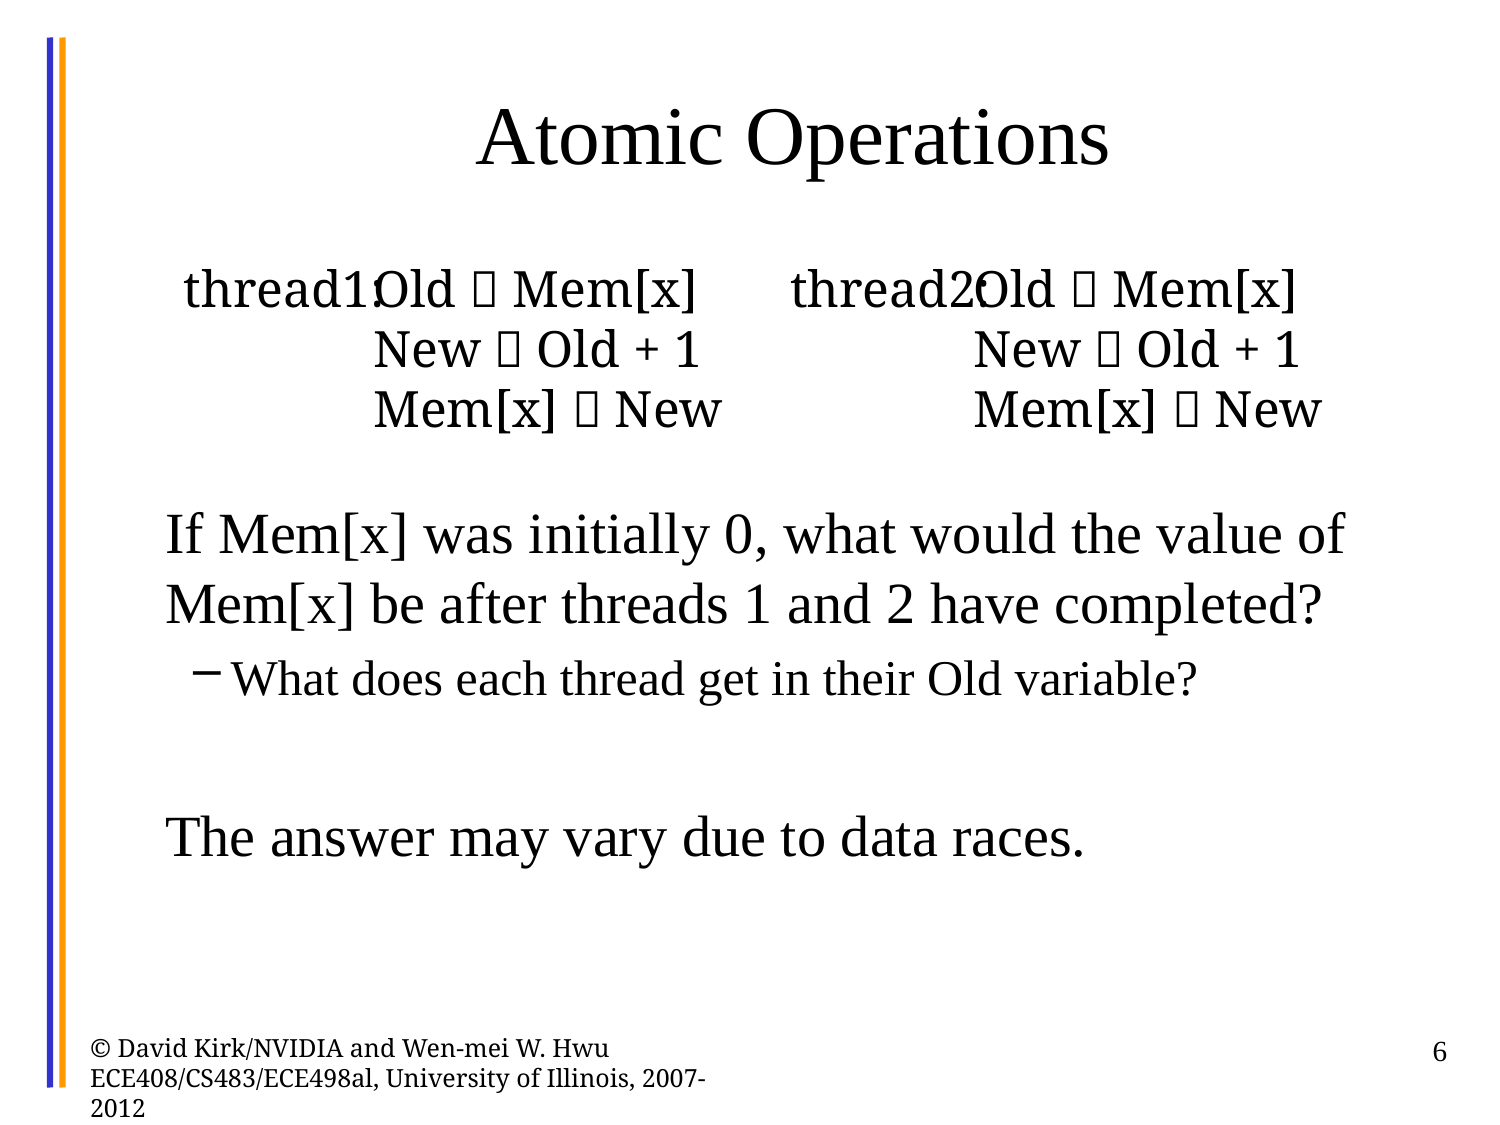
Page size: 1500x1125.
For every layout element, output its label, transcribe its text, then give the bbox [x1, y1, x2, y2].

text_box thread1: [169, 249, 358, 325]
list If Mem[x] was initially 0, what would the value of Mem[x] be after threads 1 and 2 have completed? What does each thread get in their Old variable? The answer may vary due to data races. [112, 487, 1413, 1000]
text_box thread2: [775, 249, 958, 325]
title Atomic Operations [112, 37, 1475, 225]
text_box Old  Mem[x] New  Old + 1 Mem[x]  New [958, 249, 1338, 445]
footer © David Kirk/NVIDIA and Wen-mei W. Hwu ECE408/CS483/ECE498al, University of Illinois, 2007-2012 [74, 1024, 726, 1101]
text_box Old  Mem[x] New  Old + 1 Mem[x]  New [358, 249, 738, 445]
slide_number 6 [1149, 1024, 1463, 1101]
